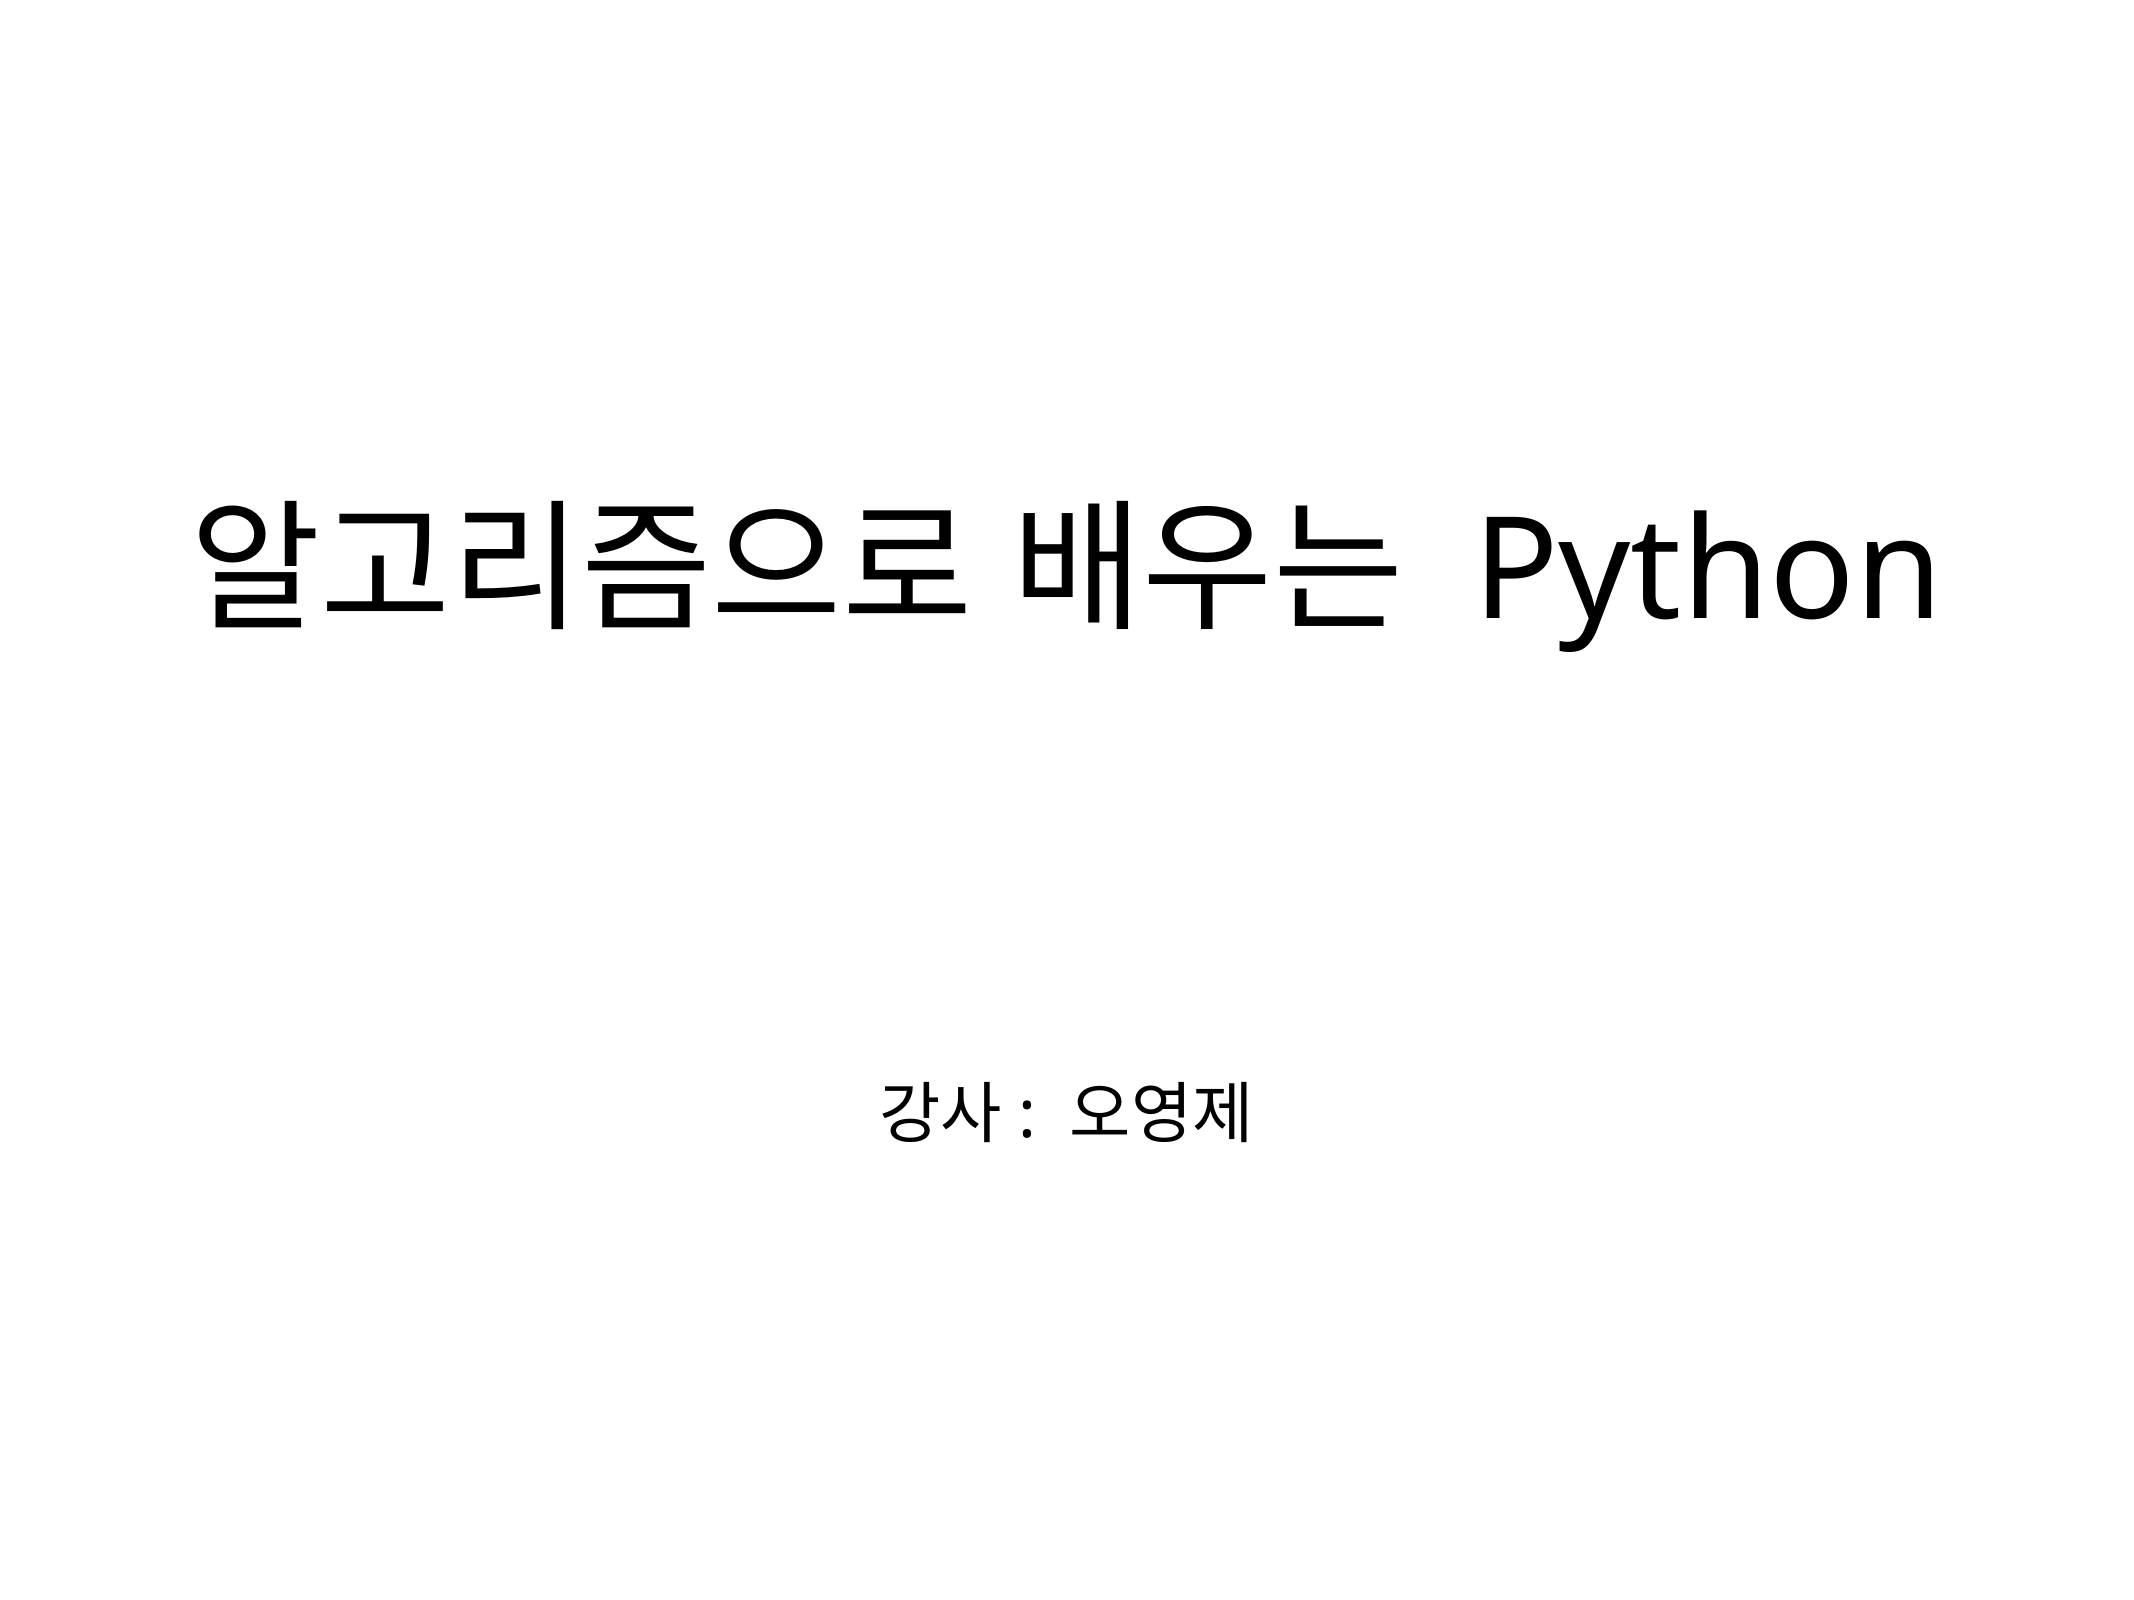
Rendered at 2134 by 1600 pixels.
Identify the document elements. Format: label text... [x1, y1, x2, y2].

title 알고리즘으로 배우는 Python [159, 389, 1974, 734]
list 강사: 오영제 [319, 906, 1814, 1317]
